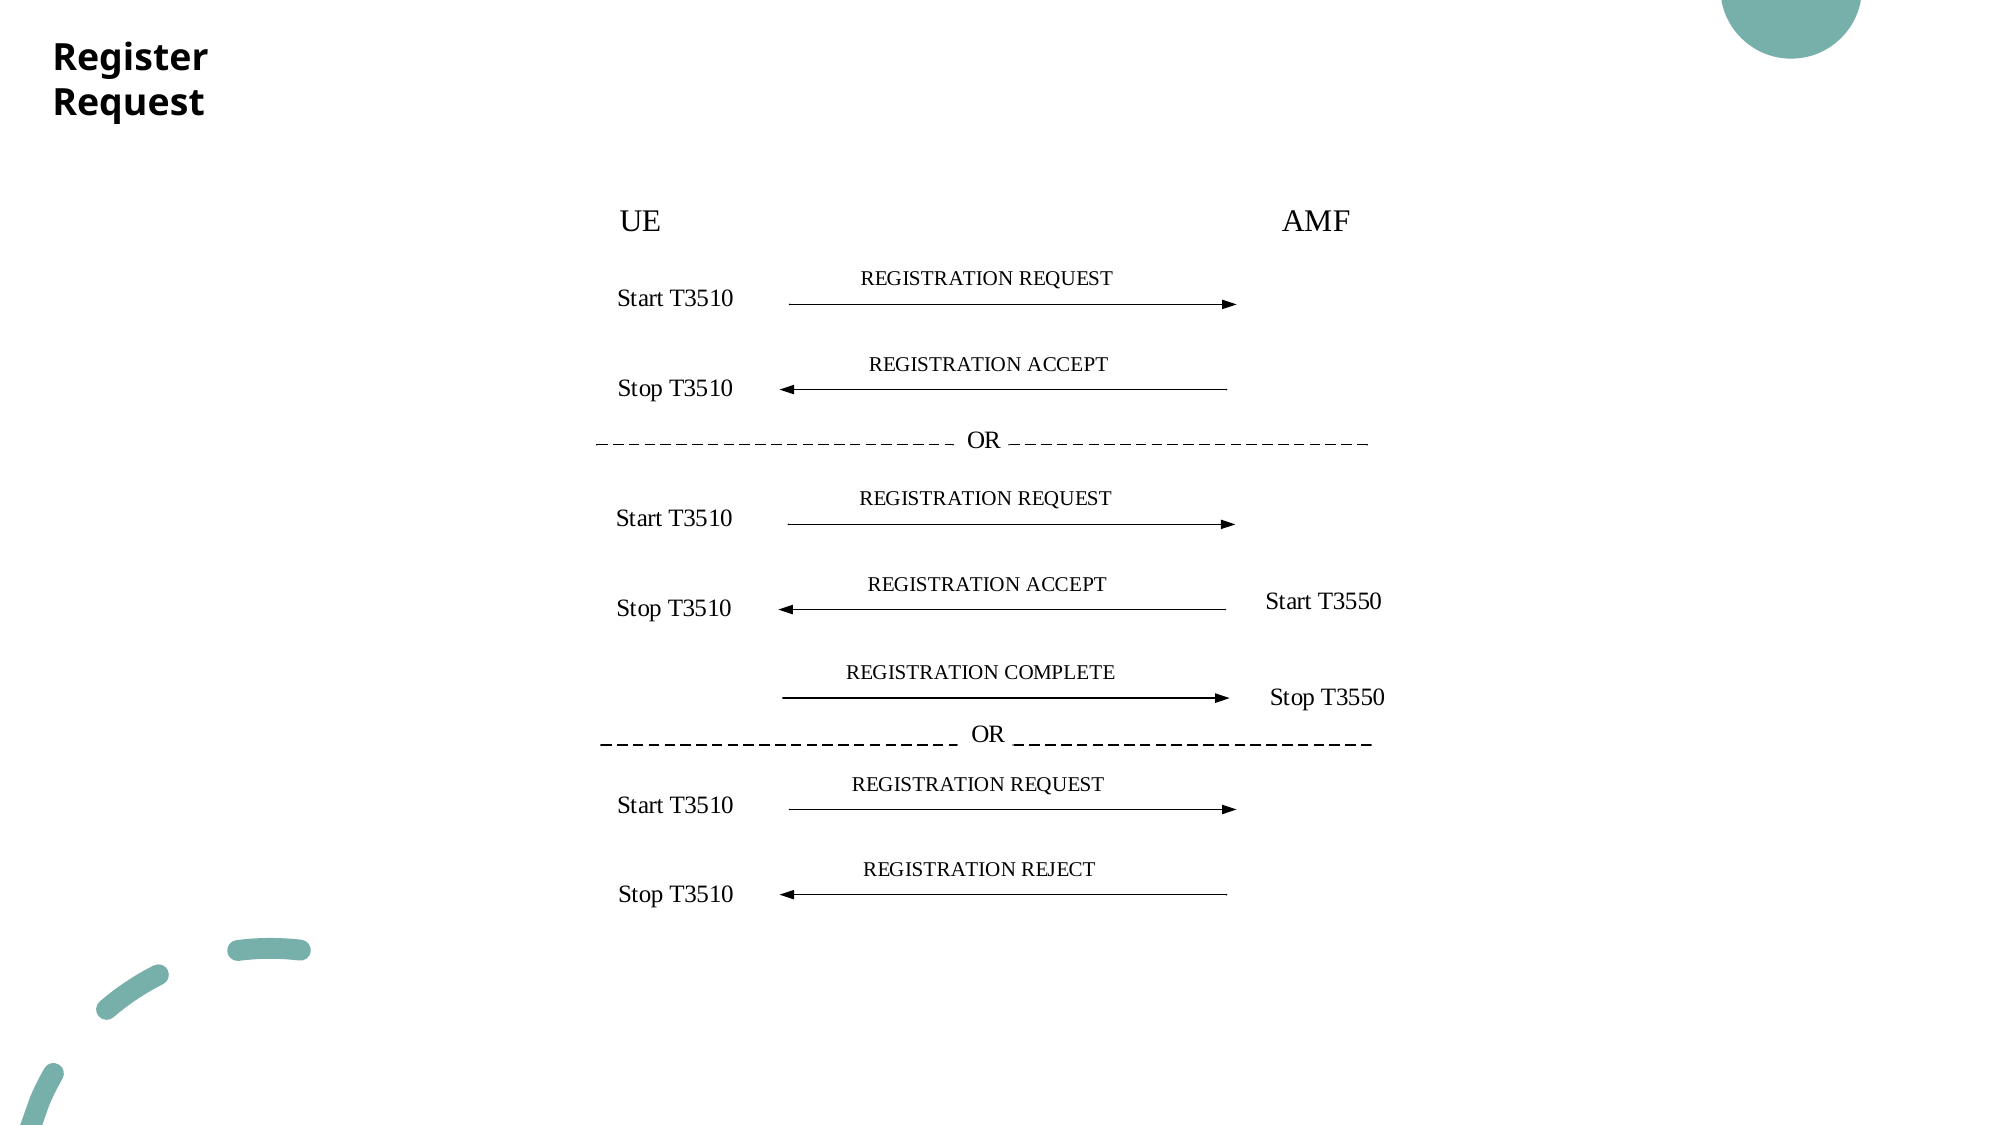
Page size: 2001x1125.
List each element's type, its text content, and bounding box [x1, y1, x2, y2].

text_box Register Request [37, 25, 372, 131]
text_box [582, 179, 1418, 921]
